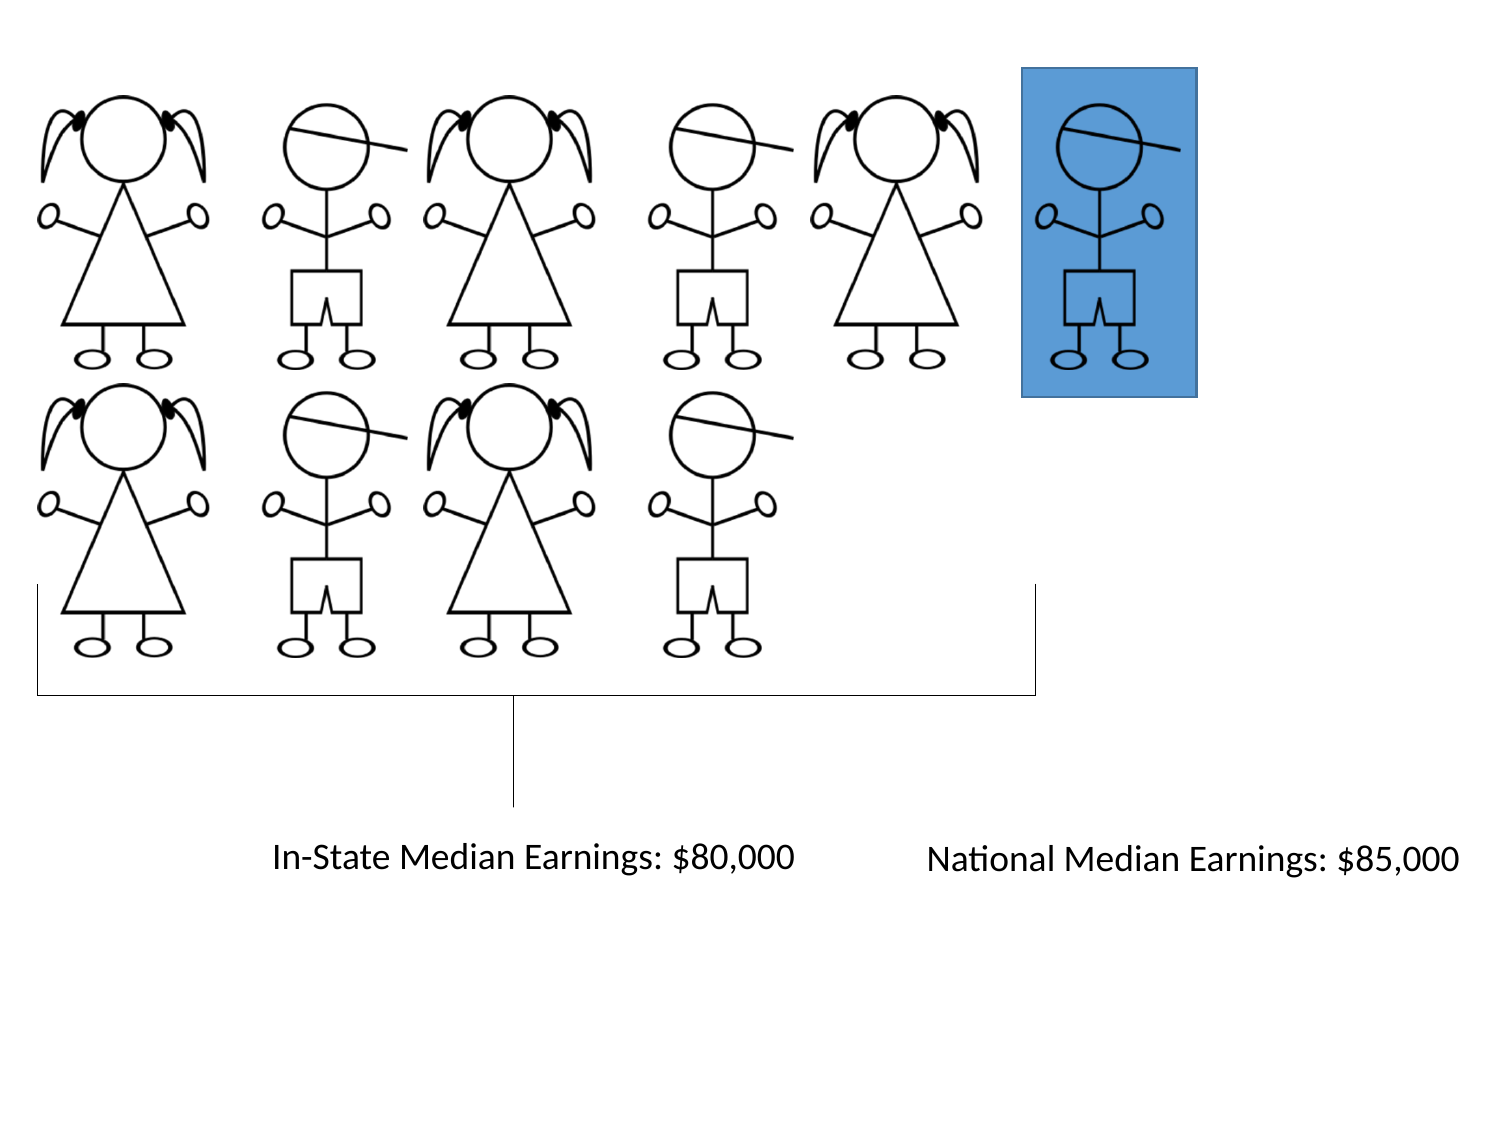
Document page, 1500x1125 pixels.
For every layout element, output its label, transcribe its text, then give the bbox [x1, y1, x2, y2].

text_box [1021, 67, 1198, 398]
picture [423, 383, 794, 658]
text_box National Median Earnings: $85,000 [911, 826, 1476, 887]
picture [810, 95, 1181, 370]
text_box In-State Median Earnings: $80,000 [257, 824, 811, 884]
text_box [37, 583, 1036, 808]
picture [423, 95, 794, 370]
picture [37, 95, 408, 370]
picture [37, 383, 408, 658]
